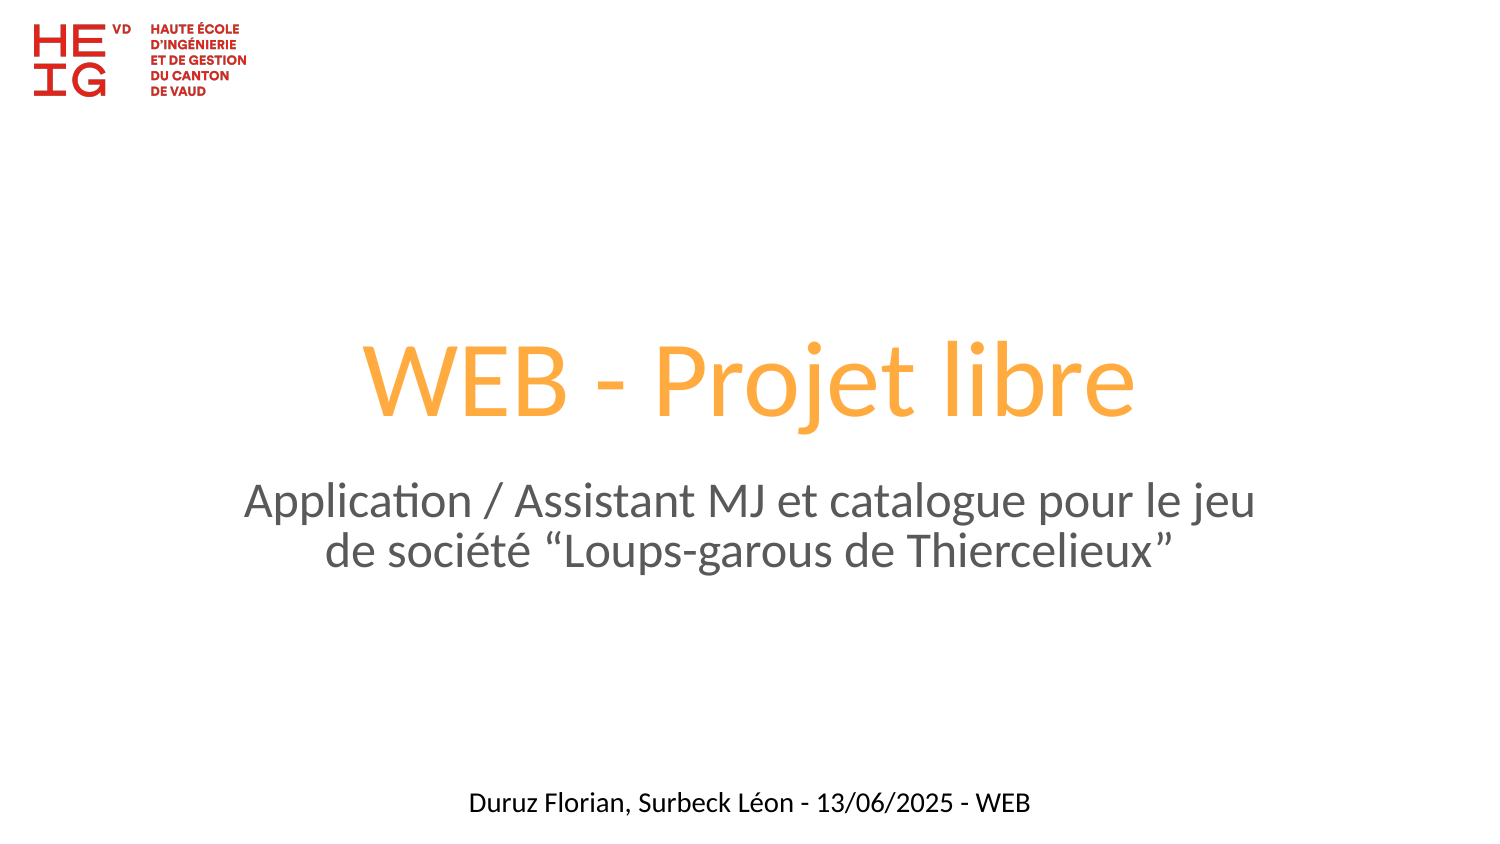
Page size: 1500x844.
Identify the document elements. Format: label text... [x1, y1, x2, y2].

picture [33, 21, 246, 98]
subtitle Application / Assistant MJ et catalogue pour le jeu de société “Loups-garous de Thiercelieux” [51, 464, 1449, 595]
subtitle Duruz Florian, Surbeck Léon - 13/06/2025 - WEB [51, 779, 1449, 844]
title WEB - Projet libre [51, 122, 1449, 459]
